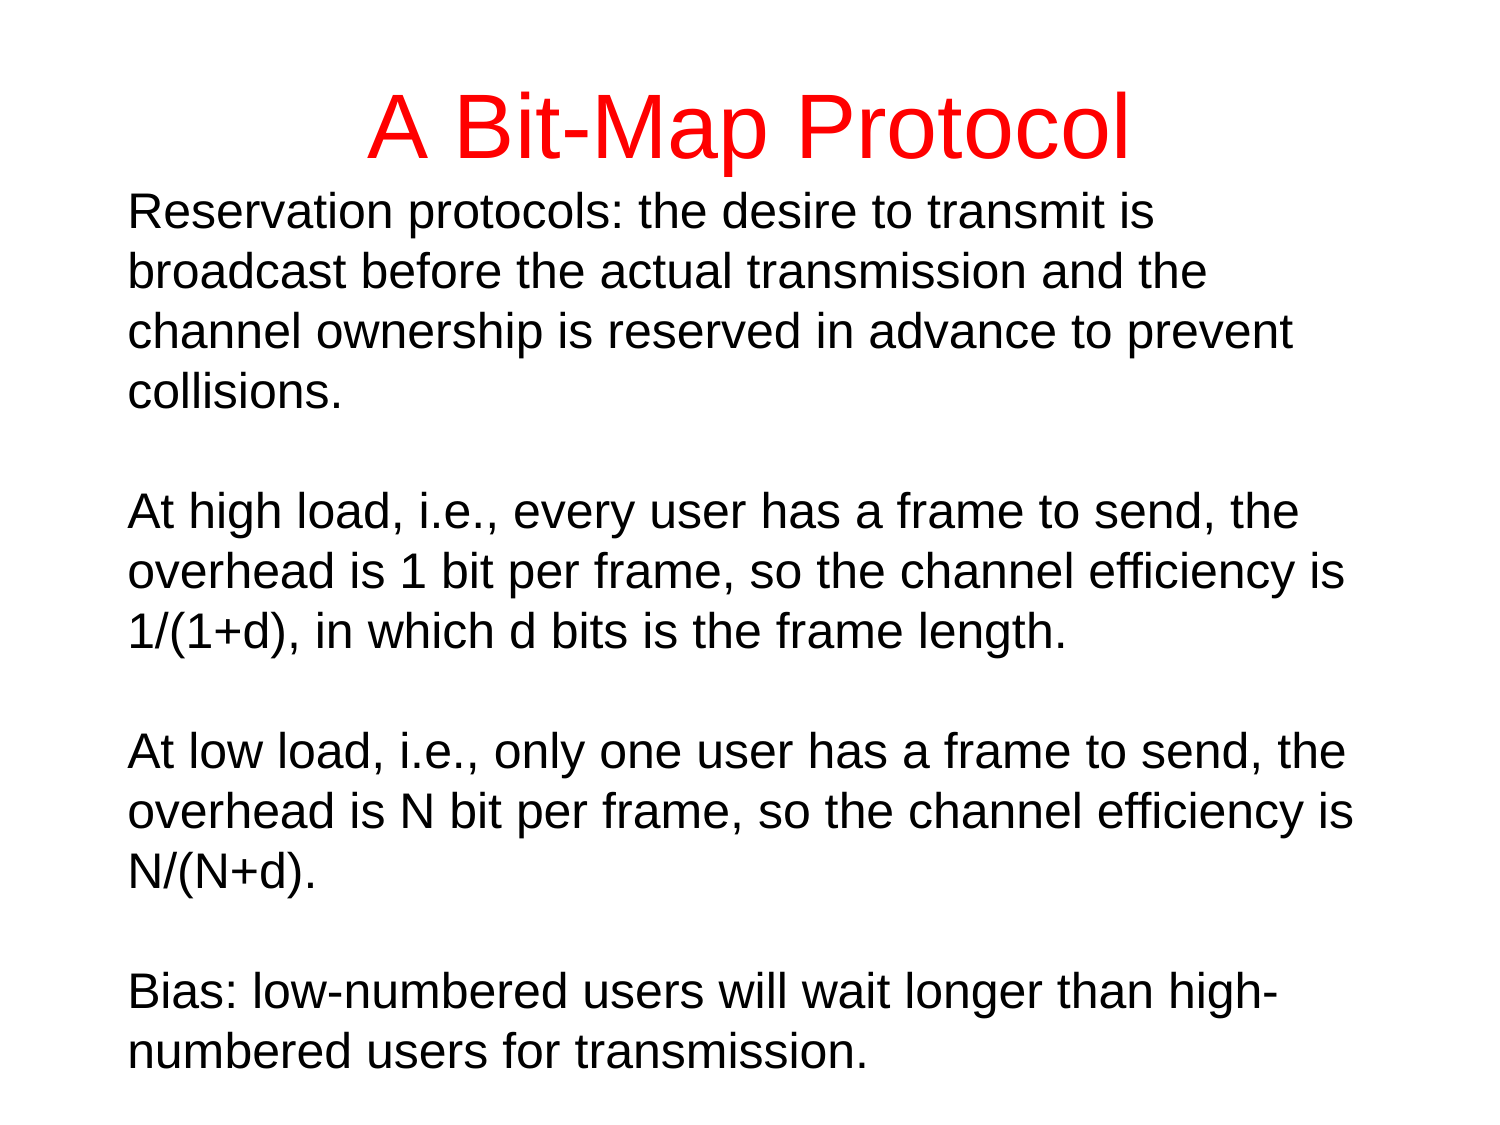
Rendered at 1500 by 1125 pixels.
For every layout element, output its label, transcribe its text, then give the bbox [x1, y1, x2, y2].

text_box Reservation protocols: the desire to transmit is broadcast before the actual transmission and the channel ownership is reserved in advance to prevent collisions. At high load, i.e., every user has a frame to send, the overhead is 1 bit per frame, so the channel efficiency is 1/(1+d), in which d bits is the frame length. At low load, i.e., only one user has a frame to send, the overhead is N bit per frame, so the channel efficiency is N/(N+d). Bias: low-numbered users will wait longer than high-numbered users for transmission. [112, 171, 1388, 1086]
title A Bit-Map Protocol [0, 0, 1500, 245]
